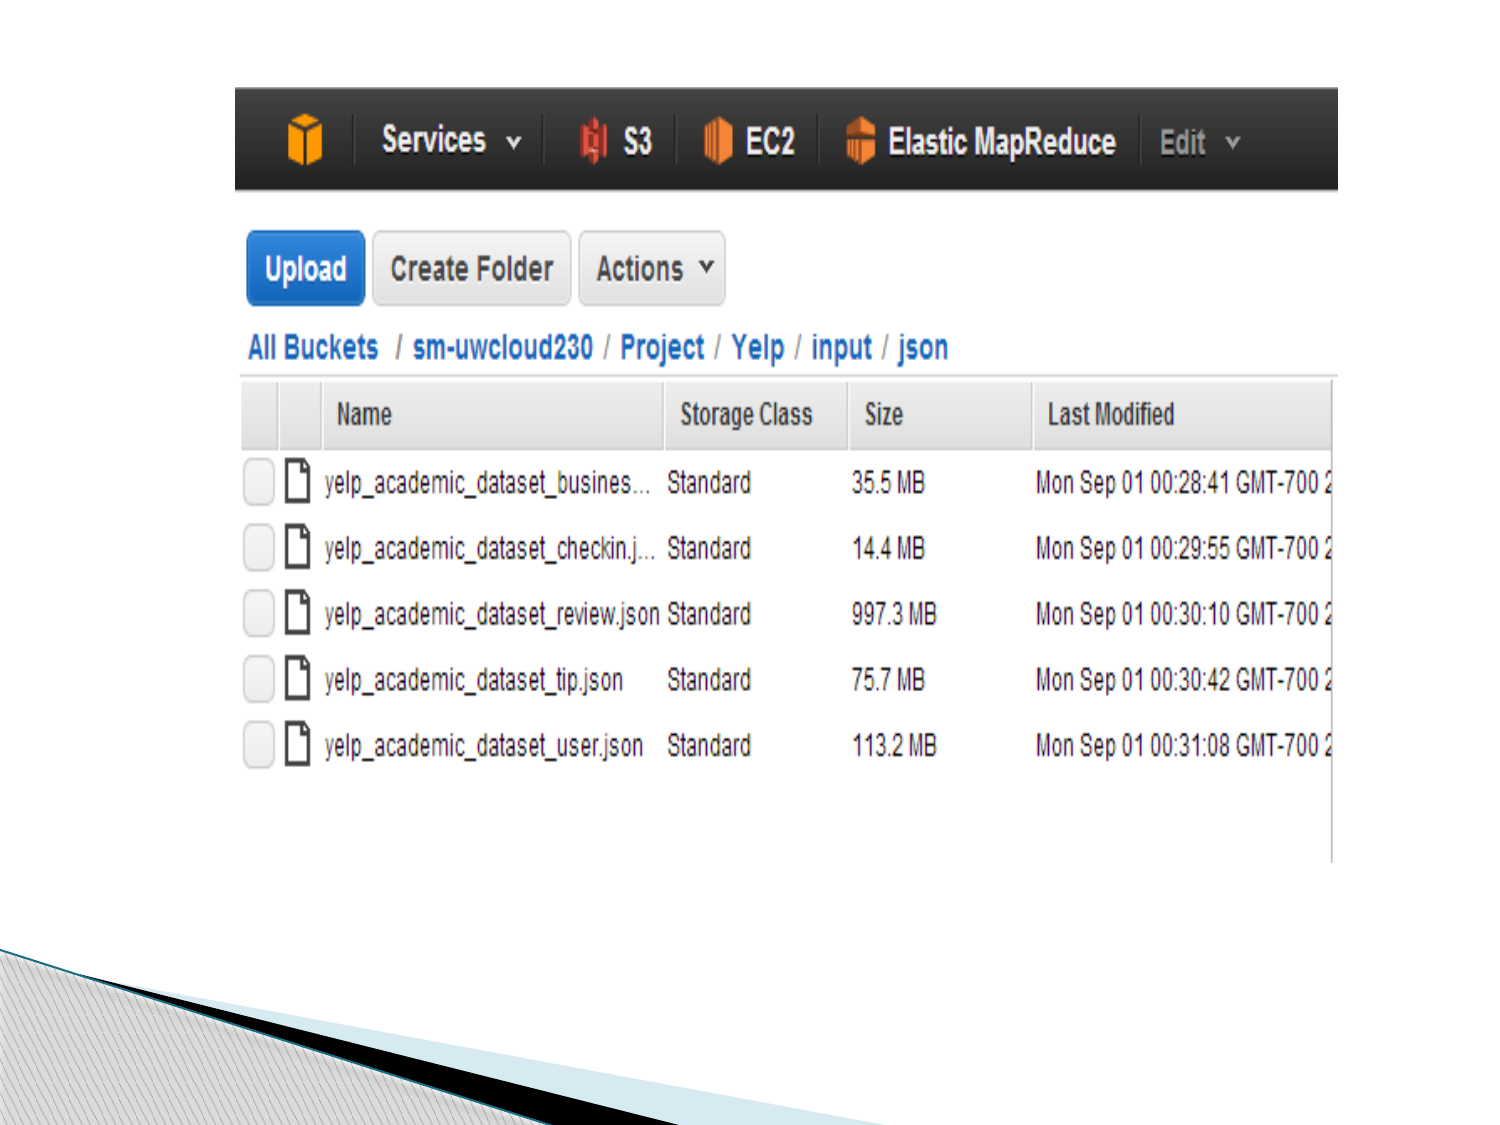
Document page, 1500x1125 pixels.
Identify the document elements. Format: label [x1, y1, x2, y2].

picture [235, 87, 1338, 863]
